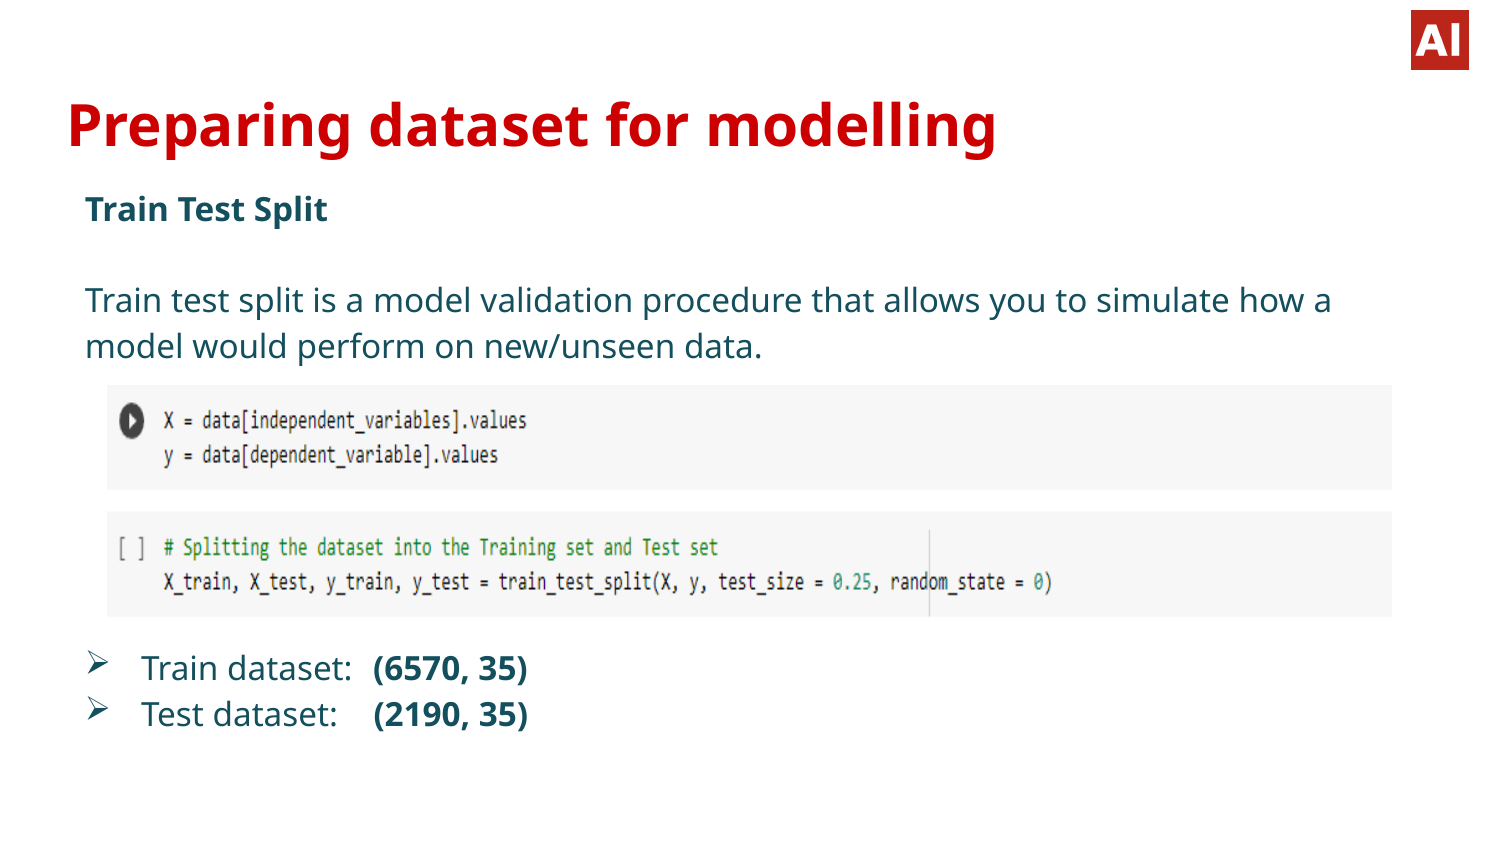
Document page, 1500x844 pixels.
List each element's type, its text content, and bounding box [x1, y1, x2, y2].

list Train Test Split Train test split is a model validation procedure that allows you to simulate how a model would perform on new/unseen data. Train dataset: (6570, 35) Test dataset: (2190, 35) [51, 166, 1449, 750]
picture [107, 385, 1393, 628]
picture [1411, 10, 1469, 70]
title Preparing dataset for modelling [51, 72, 1449, 166]
